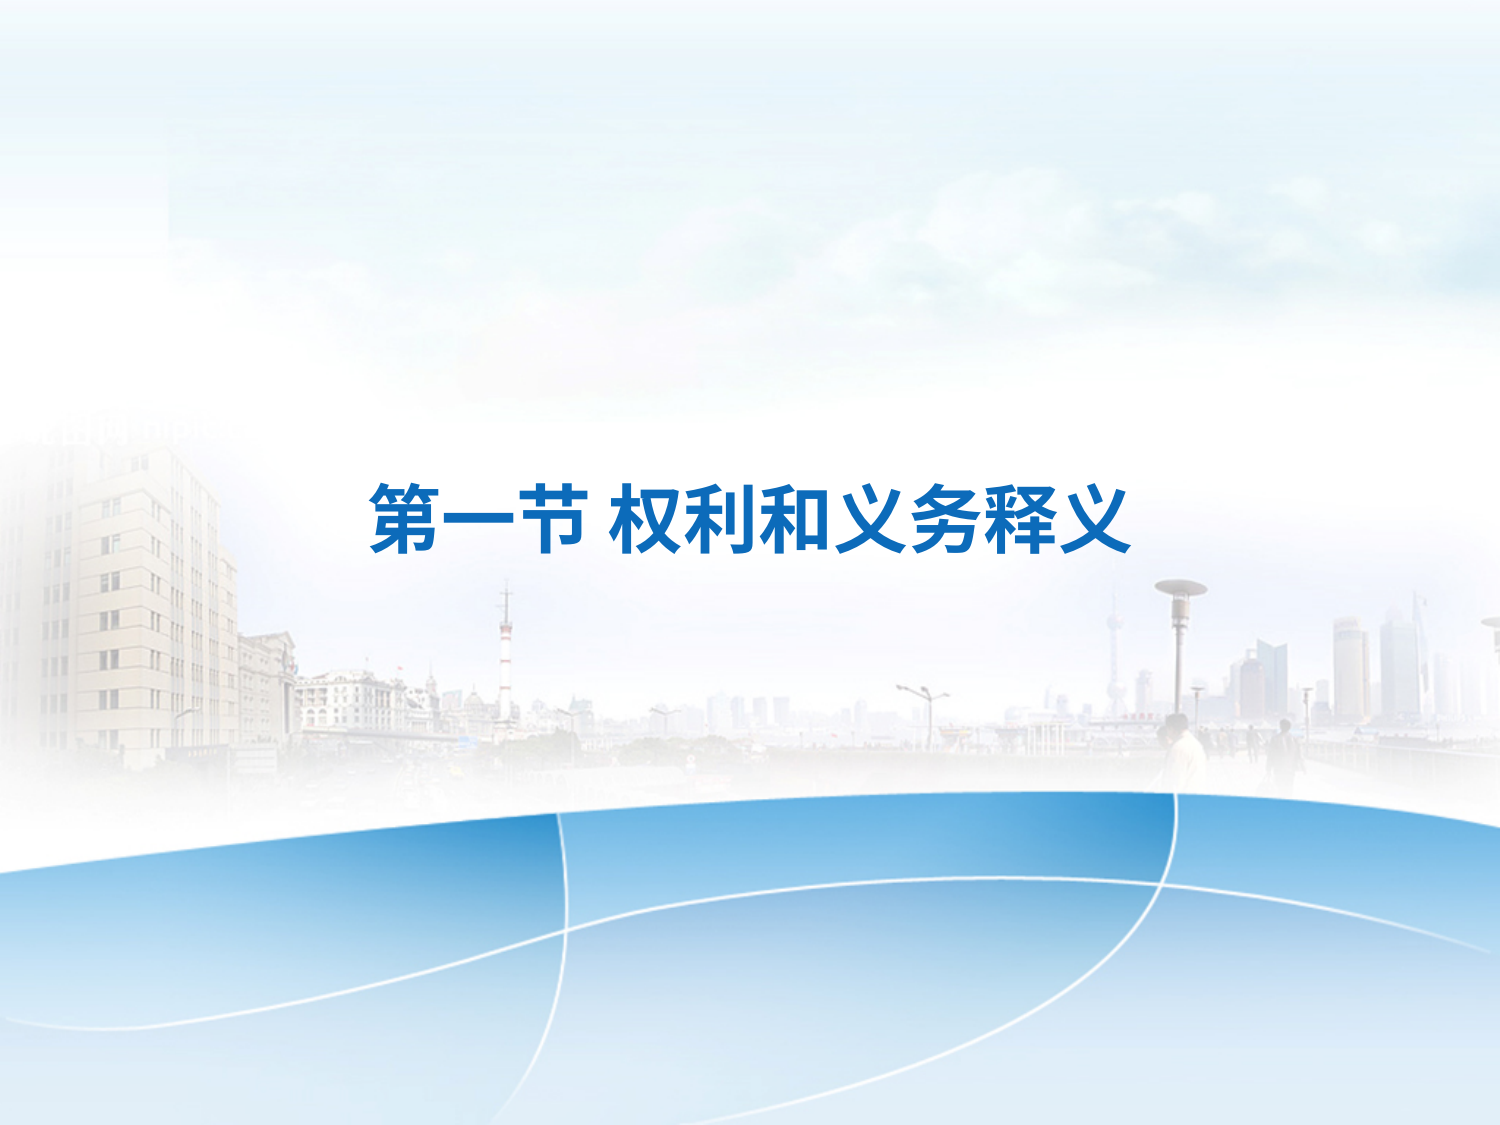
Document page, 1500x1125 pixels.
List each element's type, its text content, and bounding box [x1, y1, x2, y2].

title 第一节 权利和义务释义 [112, 397, 1388, 639]
picture [0, 0, 1500, 1125]
